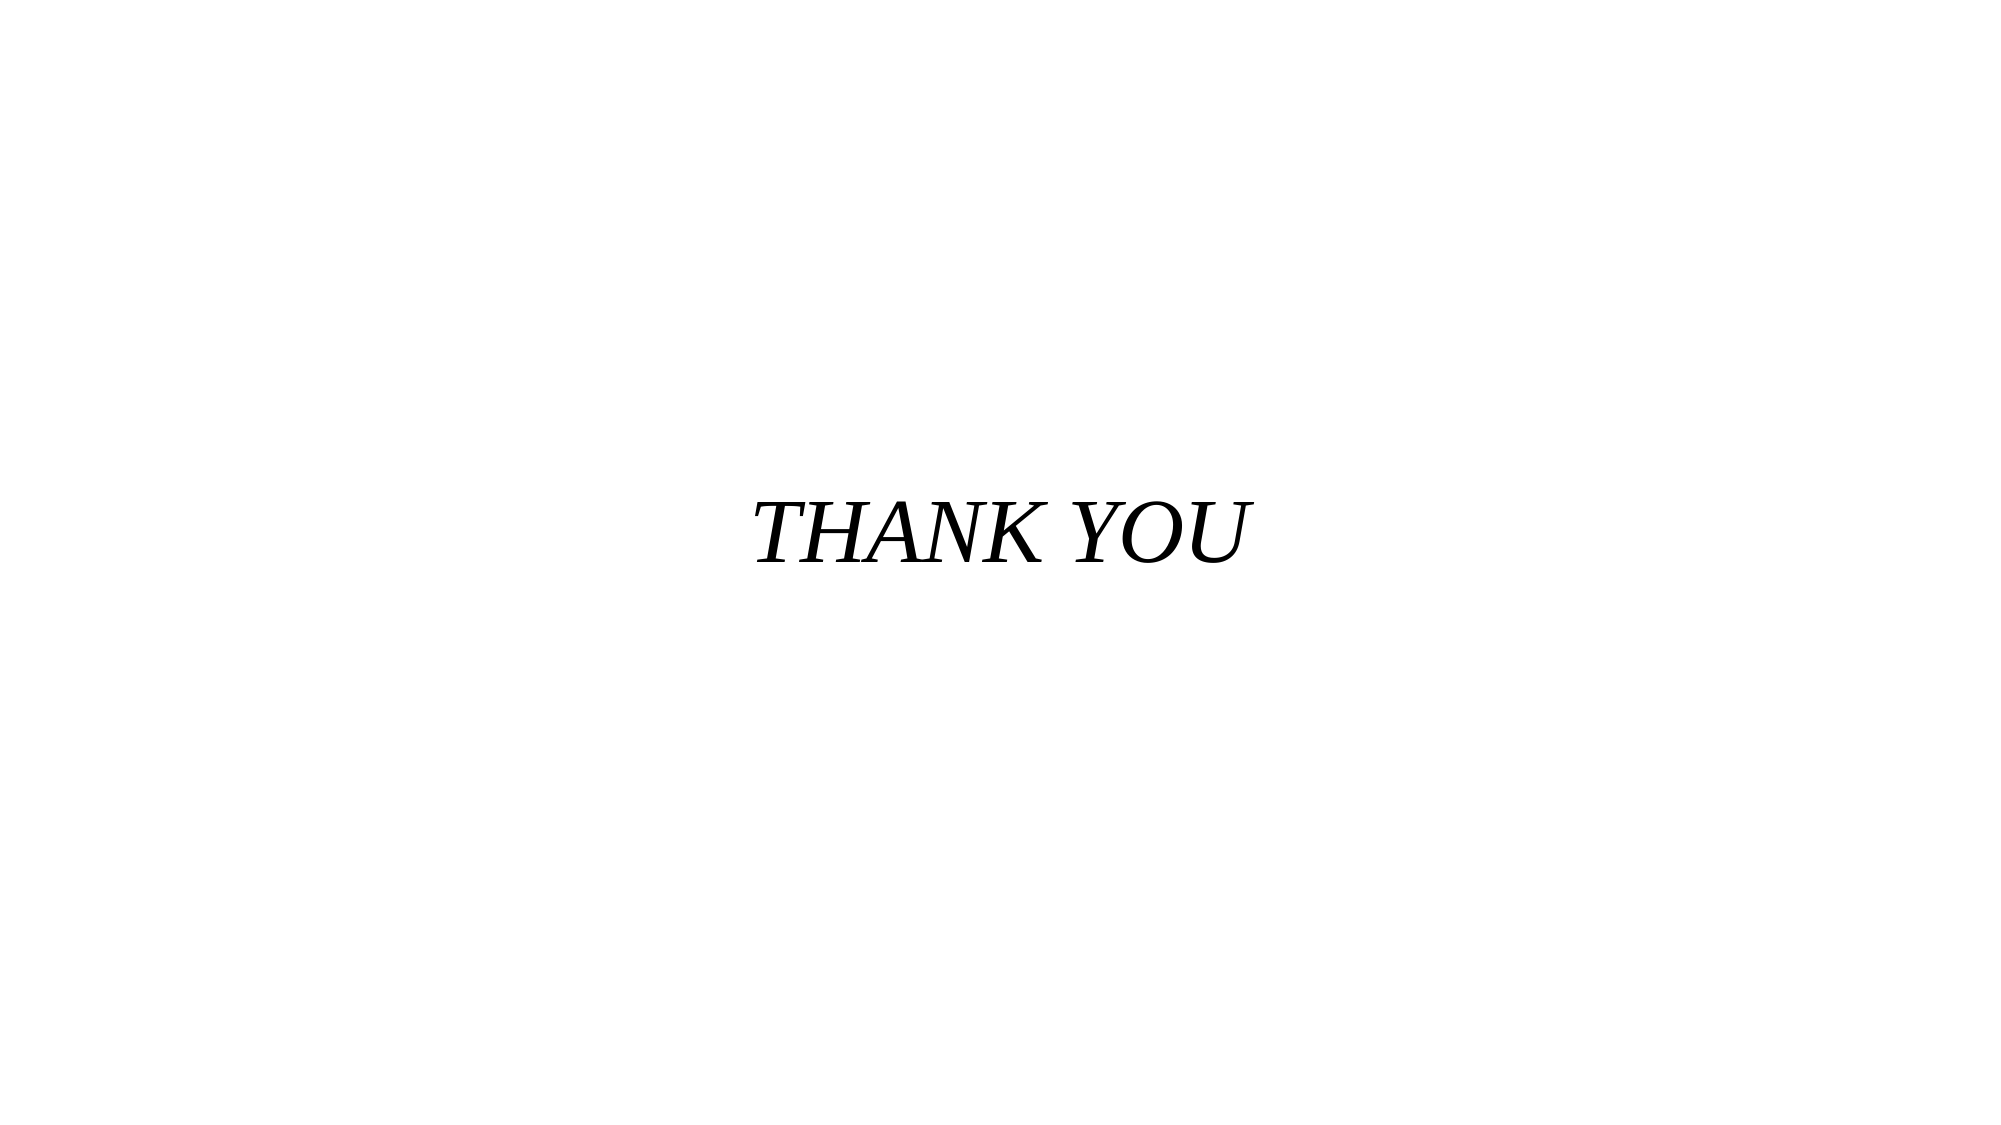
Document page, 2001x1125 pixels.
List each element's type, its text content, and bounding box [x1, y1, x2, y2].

title THANK YOU [747, 468, 1253, 659]
